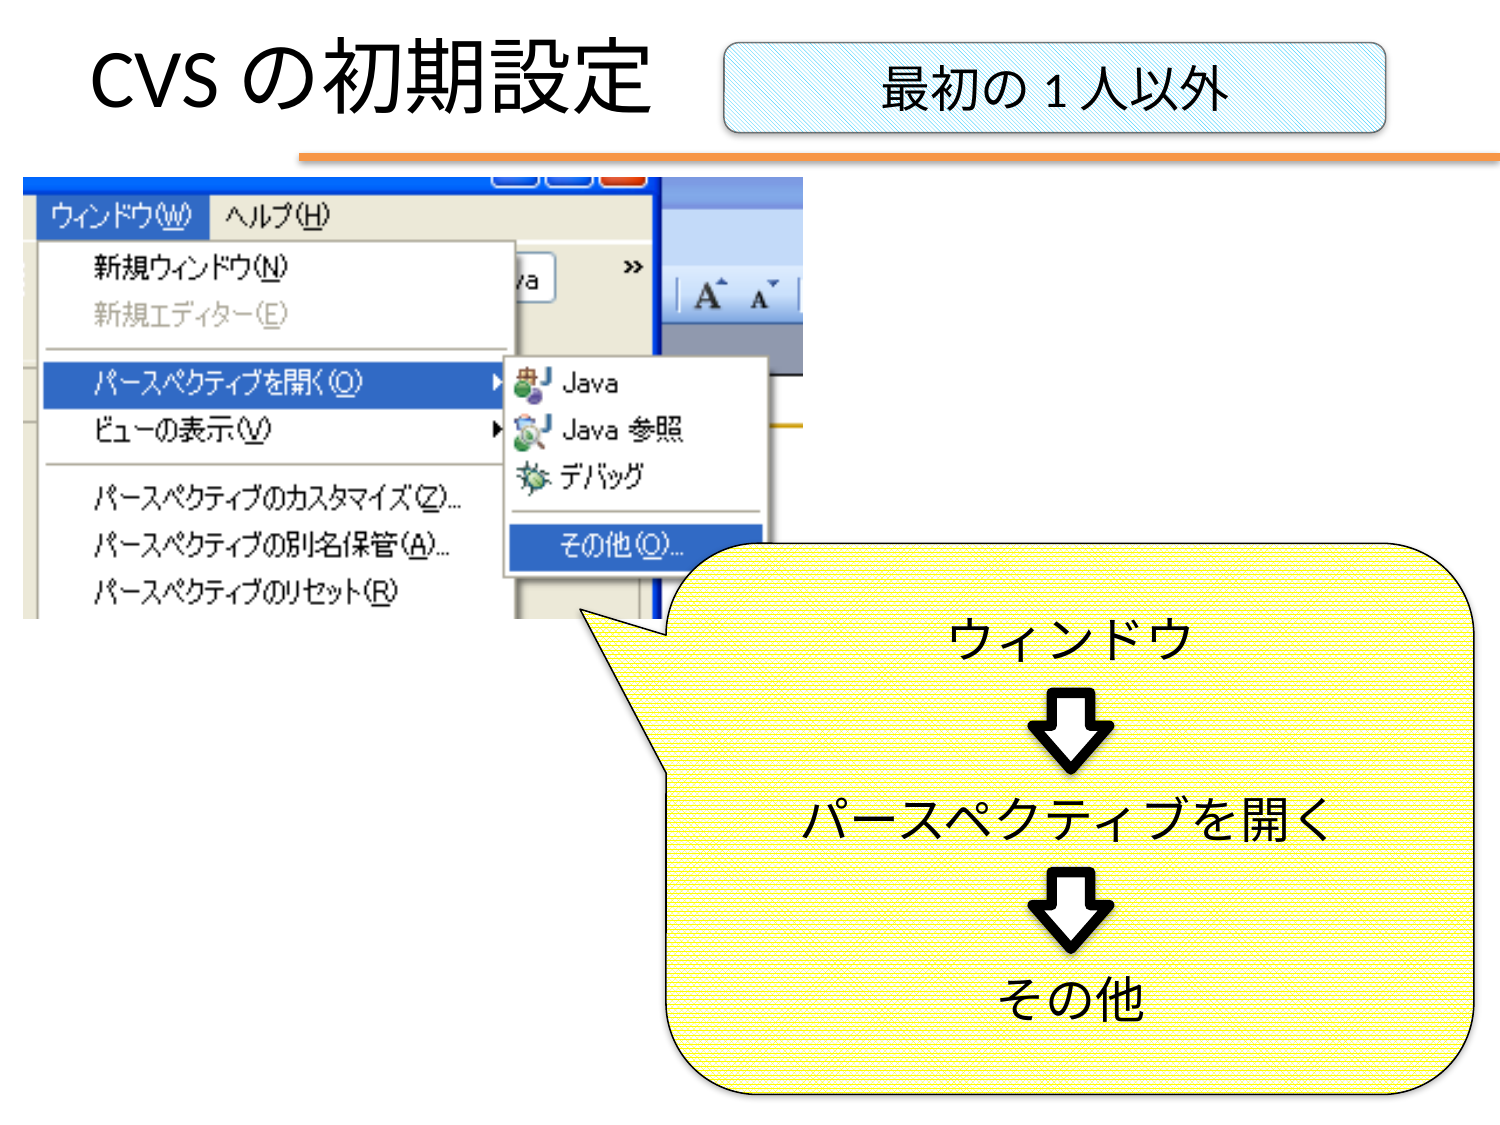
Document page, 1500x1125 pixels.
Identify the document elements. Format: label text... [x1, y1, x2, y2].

picture [22, 177, 804, 619]
text_box [1031, 692, 1110, 771]
title CVSの初期設定 [75, 16, 1425, 133]
text_box [1031, 871, 1110, 950]
text_box 最初の1人以外 [723, 41, 1387, 134]
text_box ウィンドウ パースペクティブを開く その他 [588, 542, 1475, 1096]
